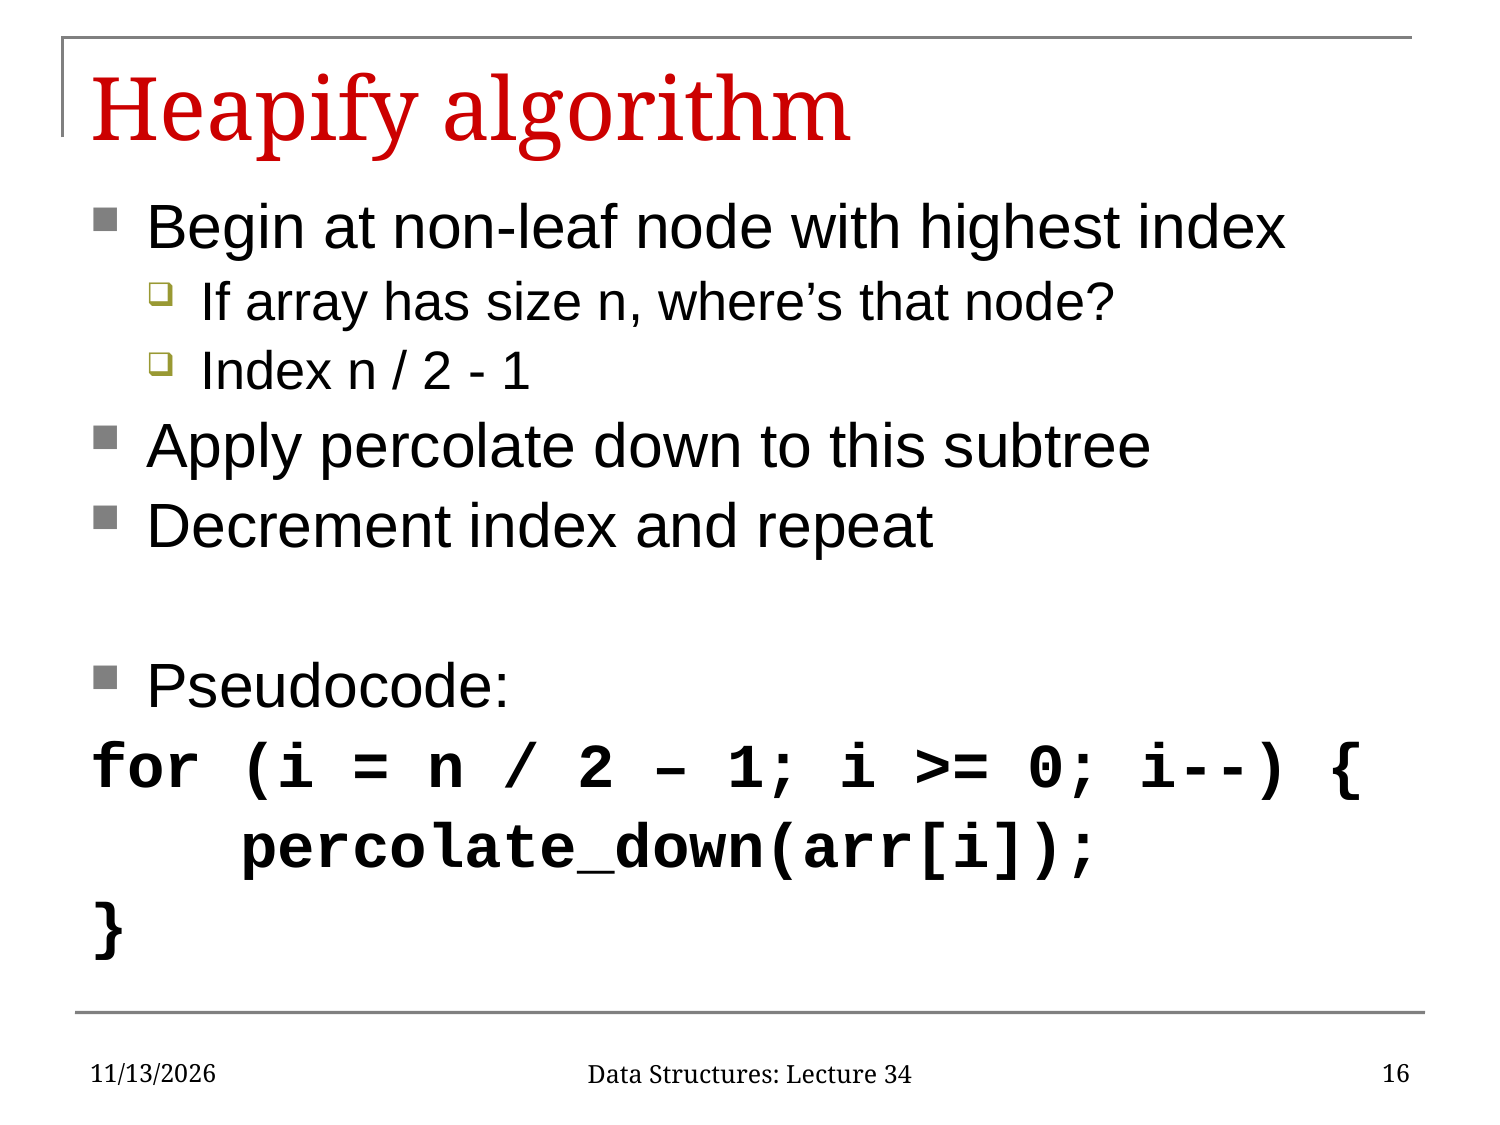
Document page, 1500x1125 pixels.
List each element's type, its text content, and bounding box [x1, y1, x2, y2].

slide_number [74, 1023, 426, 1100]
title Heapify algorithm [75, 45, 1425, 163]
slide_number 16 [1074, 1023, 1426, 1100]
list Begin at non-leaf node with highest index If array has size n, where’s that node? Index n / 2 - 1 Apply percolate down to this subtree Decrement index and repeat Pseudocode: for (i = n / 2 – 1; i >= 0; i--) { percolate_down(arr[i]); } [75, 187, 1425, 1006]
footer Data Structures: Lecture 34 [512, 1024, 988, 1101]
